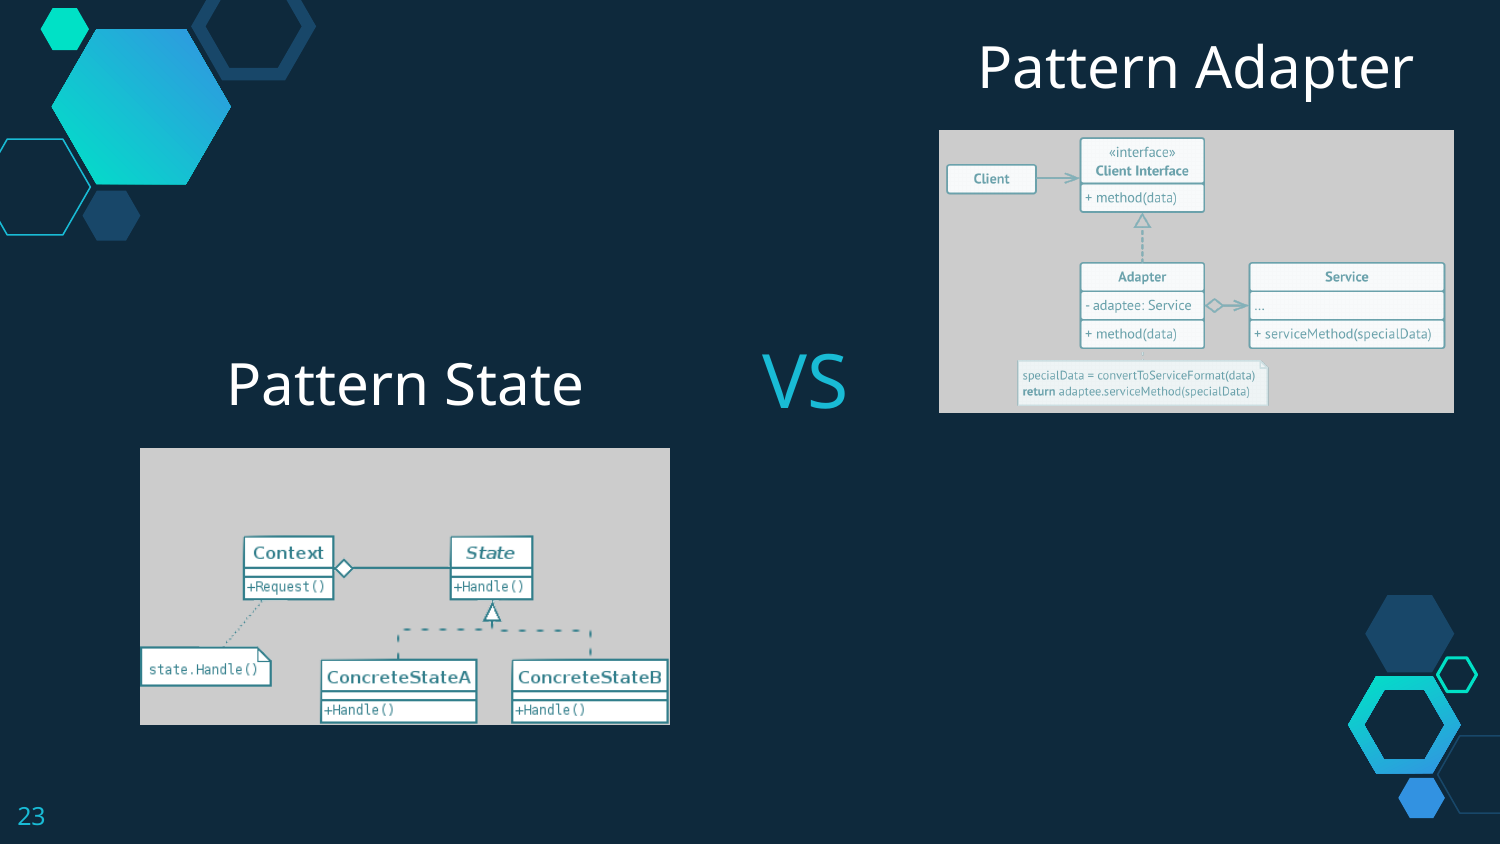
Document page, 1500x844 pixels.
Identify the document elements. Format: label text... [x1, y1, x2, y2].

text_box Pattern Adapter [809, 23, 1500, 108]
text_box Pattern State [18, 340, 793, 424]
picture [140, 447, 671, 726]
text_box VS [585, 336, 935, 421]
slide_number 23 [2, 785, 93, 844]
picture [938, 129, 1454, 414]
